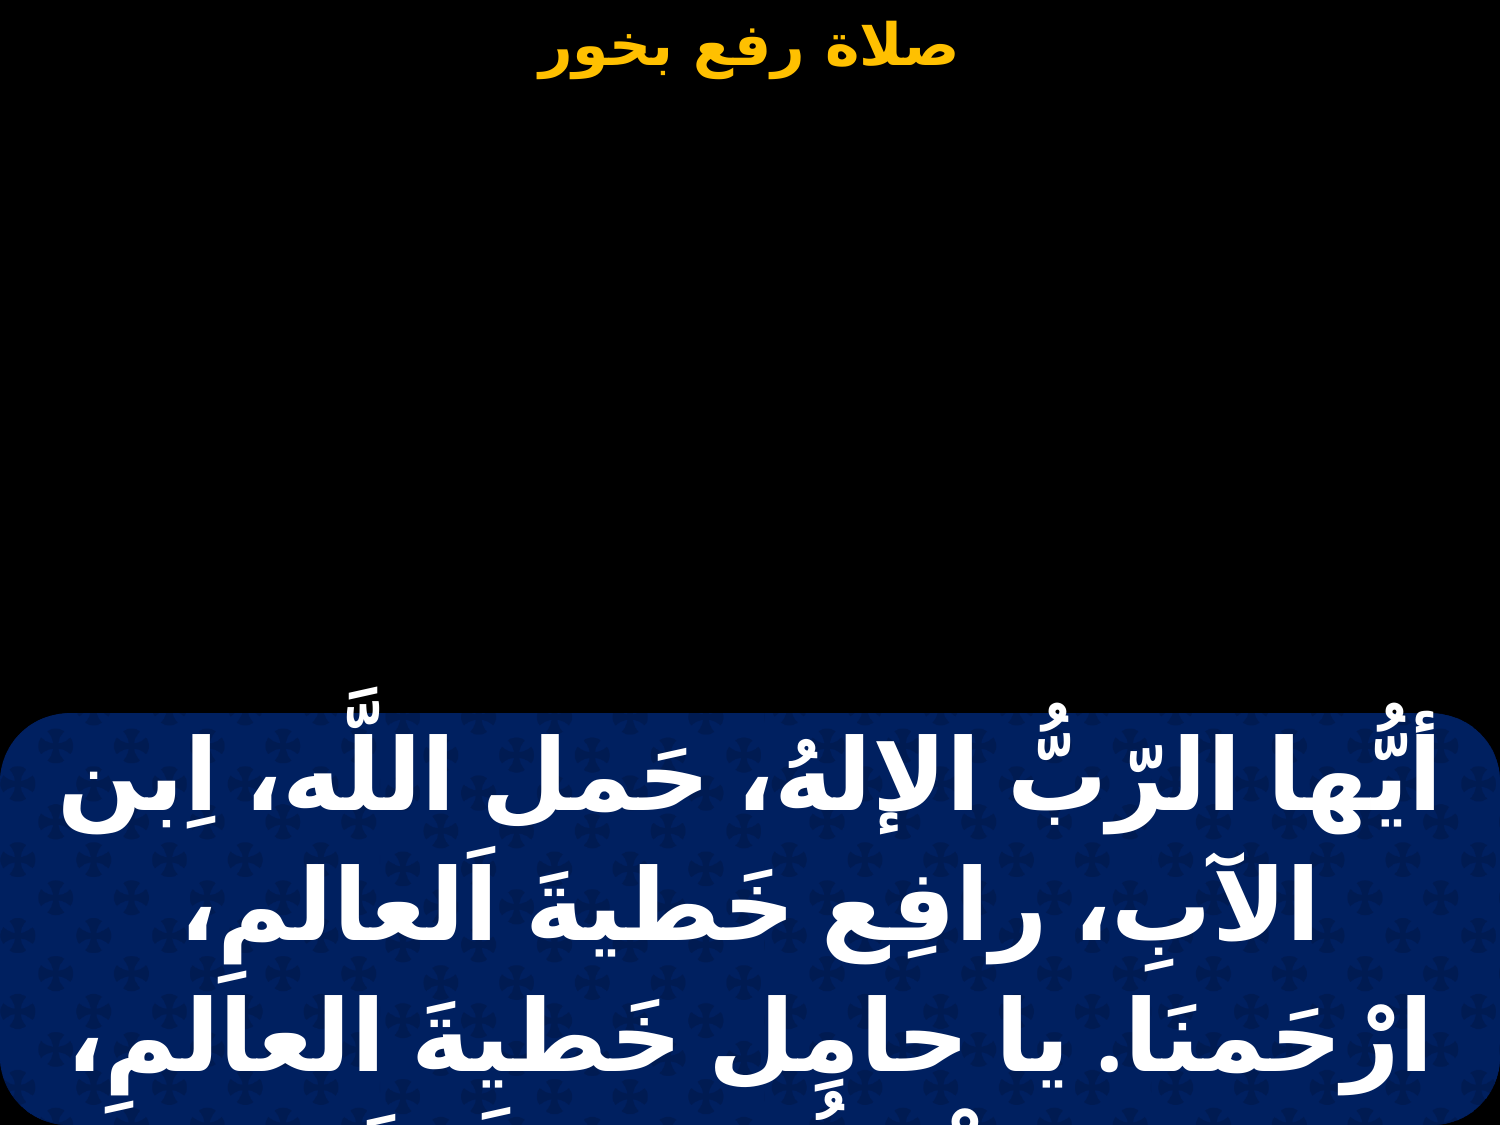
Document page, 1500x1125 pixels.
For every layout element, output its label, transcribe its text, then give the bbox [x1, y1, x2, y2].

table_header أيُّها الرّبُّ الإلهُ، حَمل اللَّه، اِبن الآبِ، رافِع خَطيةَ اَلعالمِ، ارْحَمنَا. يا حامِل خَطيةَ العالمِ، اِقبَلْ طُلباتِنا إلَيكَ [0, 713, 1500, 1125]
